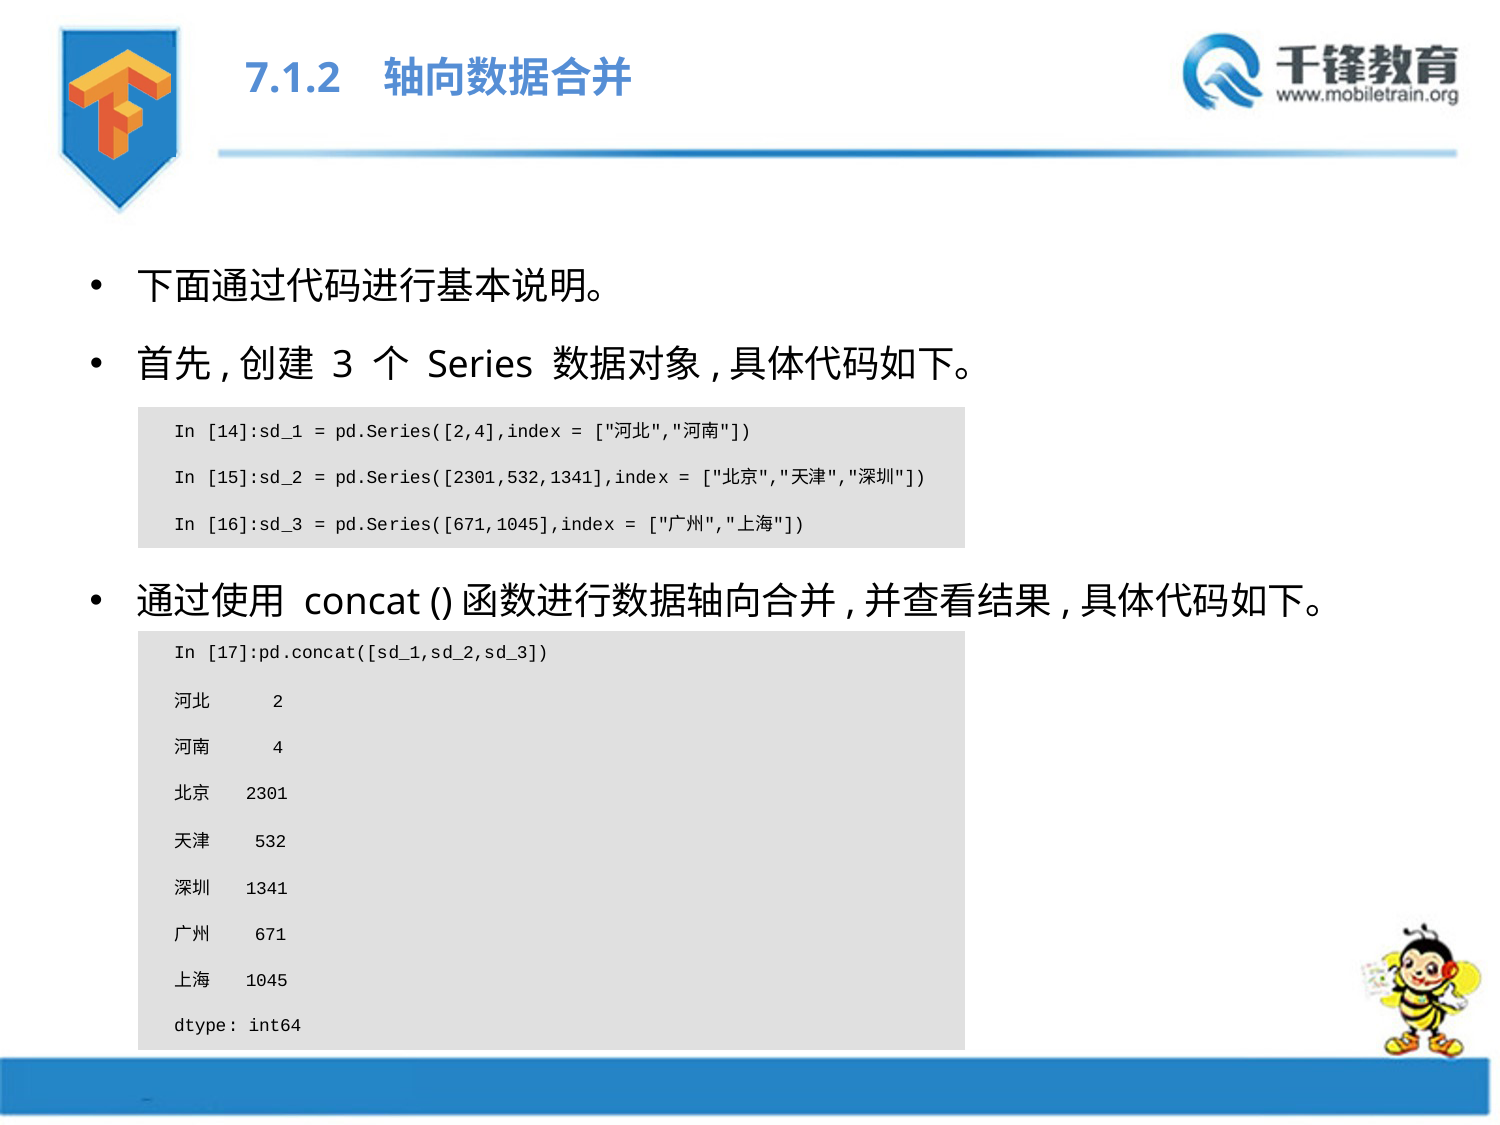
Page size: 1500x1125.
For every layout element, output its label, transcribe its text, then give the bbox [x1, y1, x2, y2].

text_box 下面通过代码进行基本说明。 首先,创建 3 个 Series 数据对象,具体代码如下。 [0, 231, 1500, 392]
picture [0, 392, 1500, 548]
picture [0, 0, 1500, 231]
text_box 7.1.2 轴向数据合并 [230, 29, 1069, 122]
text_box 通过使用 concat ()函数进行数据轴向合并,并查看结果,具体代码如下。 [0, 547, 1500, 630]
picture [0, 630, 1500, 1125]
